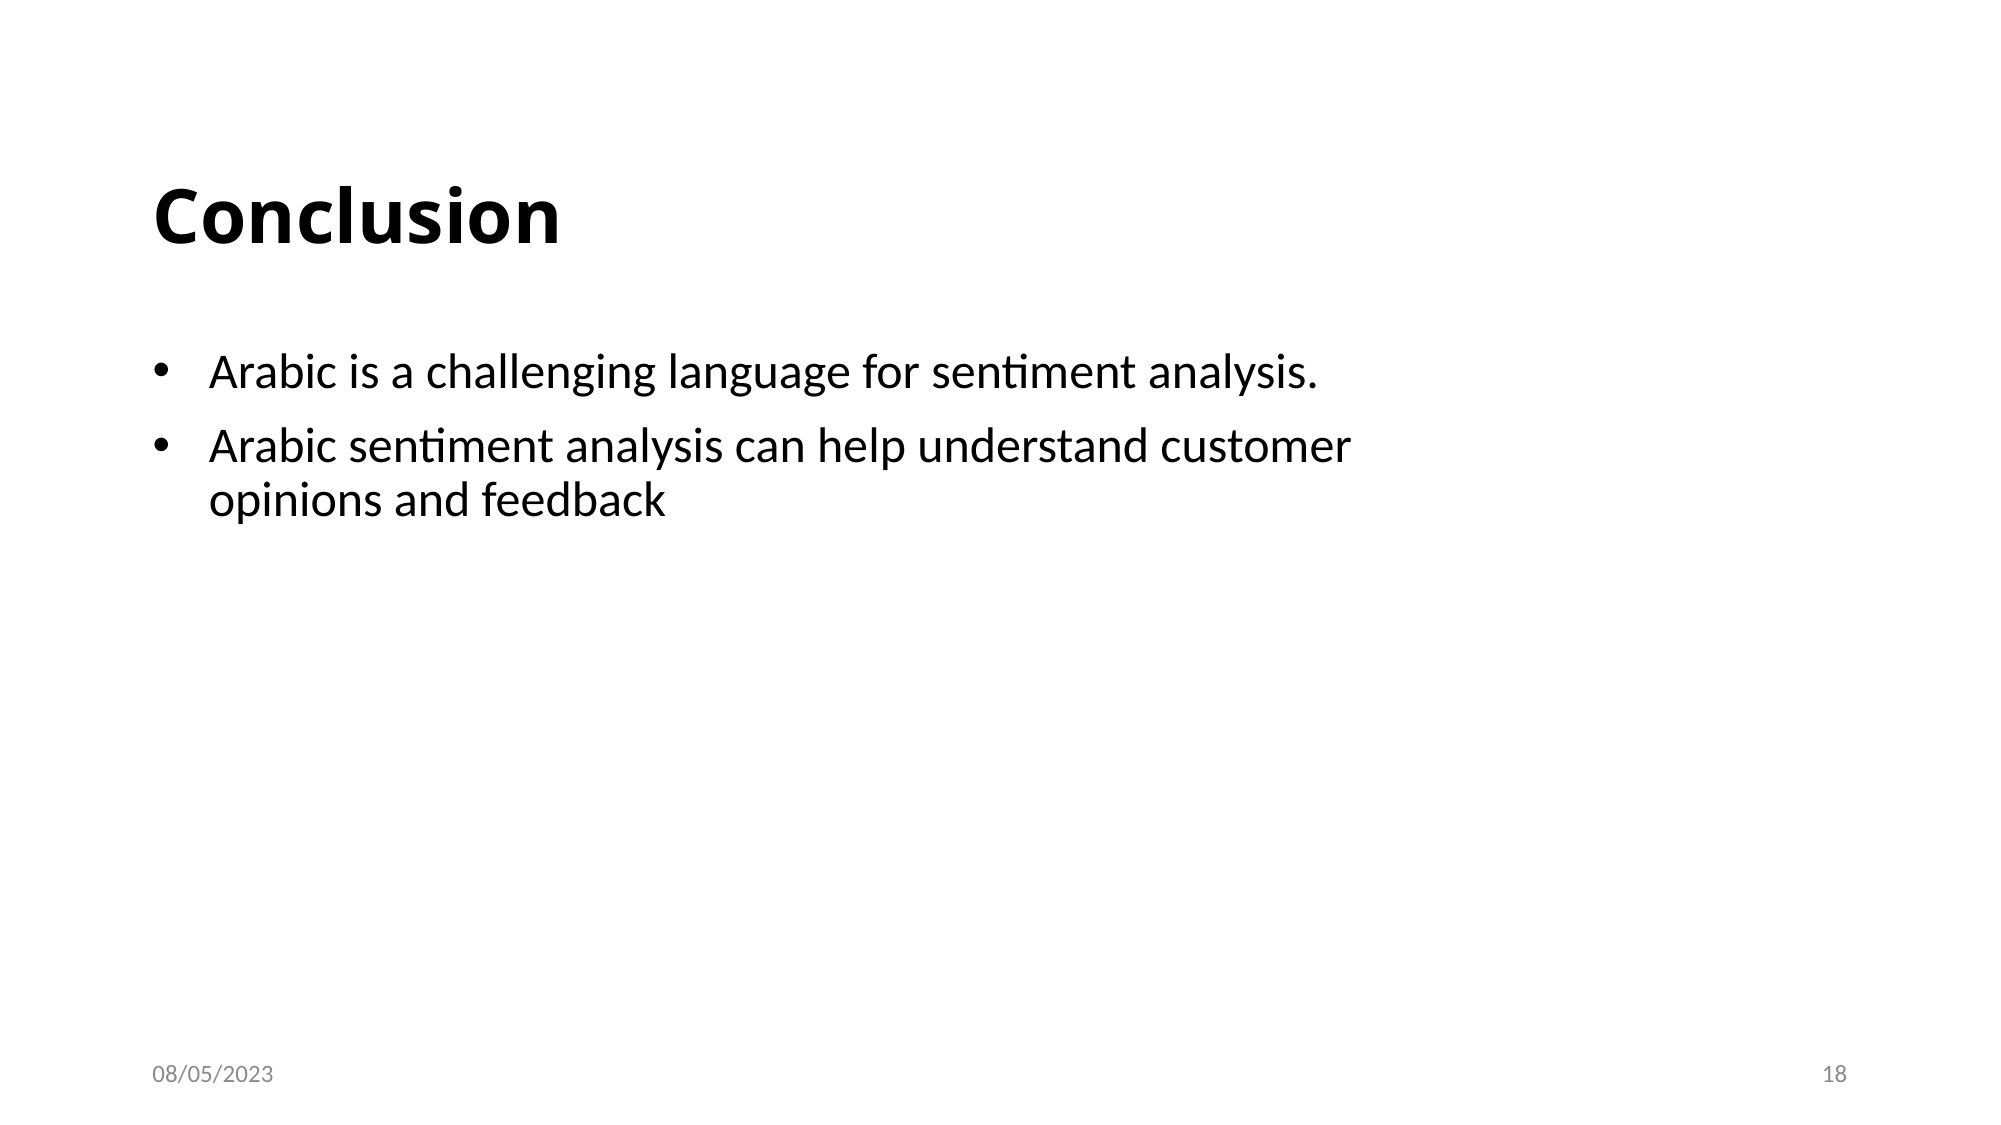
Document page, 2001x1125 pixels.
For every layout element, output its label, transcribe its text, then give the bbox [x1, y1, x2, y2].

list Arabic is a challenging language for sentiment analysis. Arabic sentiment analysis can help understand customer opinions and feedback [137, 337, 1449, 963]
slide_number 18 [1412, 1042, 1863, 1103]
title Conclusion [137, 4, 783, 267]
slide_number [137, 1042, 588, 1103]
